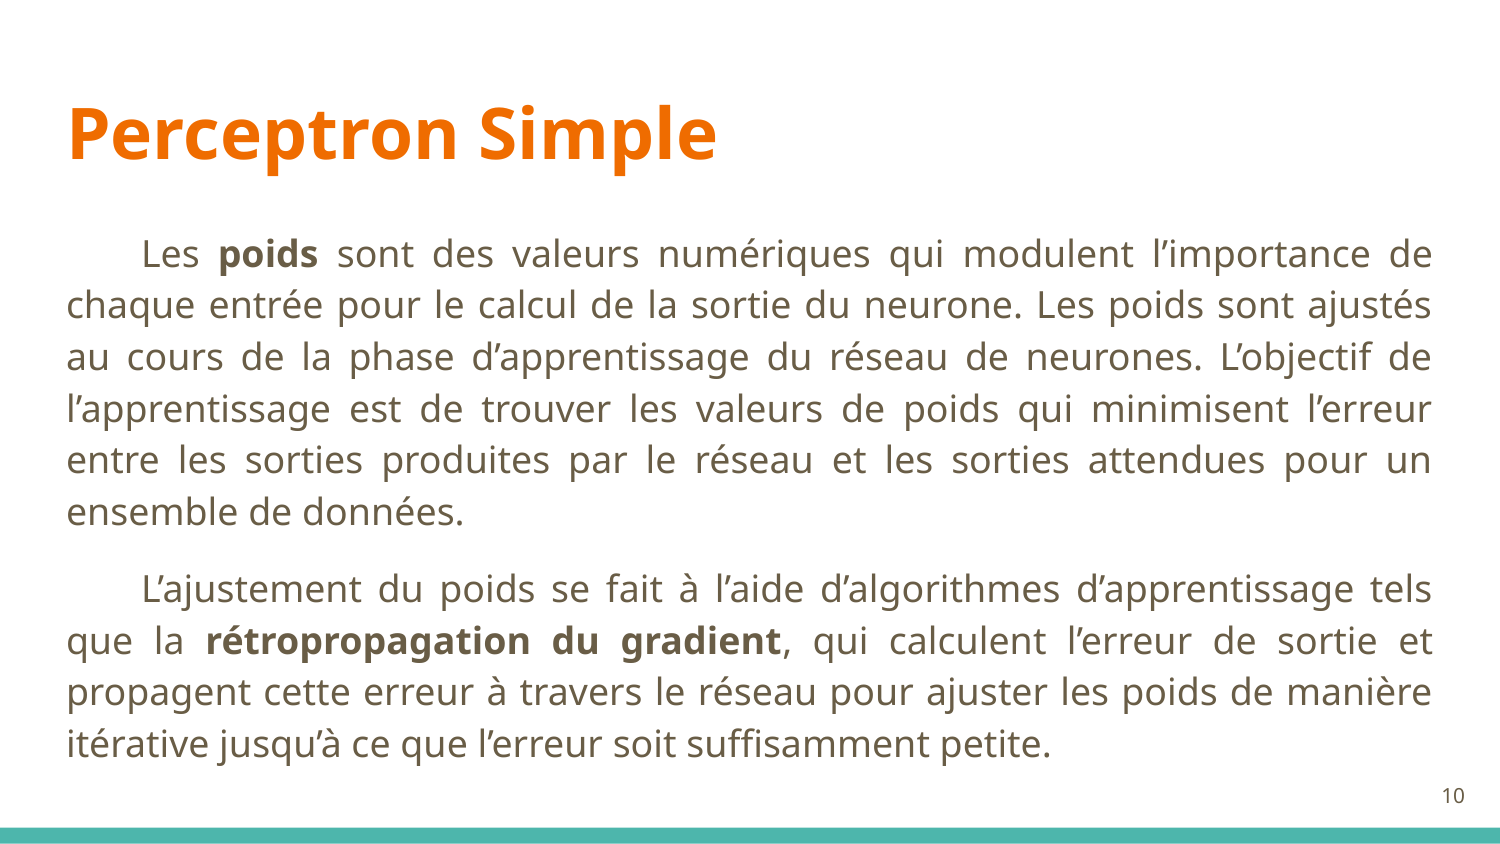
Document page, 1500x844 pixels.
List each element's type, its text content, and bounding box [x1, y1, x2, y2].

slide_number ‹#› [1389, 764, 1480, 830]
list Les poids sont des valeurs numériques qui modulent l’importance de chaque entrée pour le calcul de la sortie du neurone. Les poids sont ajustés au cours de la phase d’apprentissage du réseau de neurones. L’objectif de l’apprentissage est de trouver les valeurs de poids qui minimisent l’erreur entre les sorties produites par le réseau et les sorties attendues pour un ensemble de données. L’ajustement du poids se fait à l’aide d’algorithmes d’apprentissage tels que la rétropropagation du gradient, qui calculent l’erreur de sortie et propagent cette erreur à travers le réseau pour ajuster les poids de manière itérative jusqu’à ce que l’erreur soit suffisamment petite. [51, 207, 1449, 796]
title Perceptron Simple [51, 72, 1449, 189]
